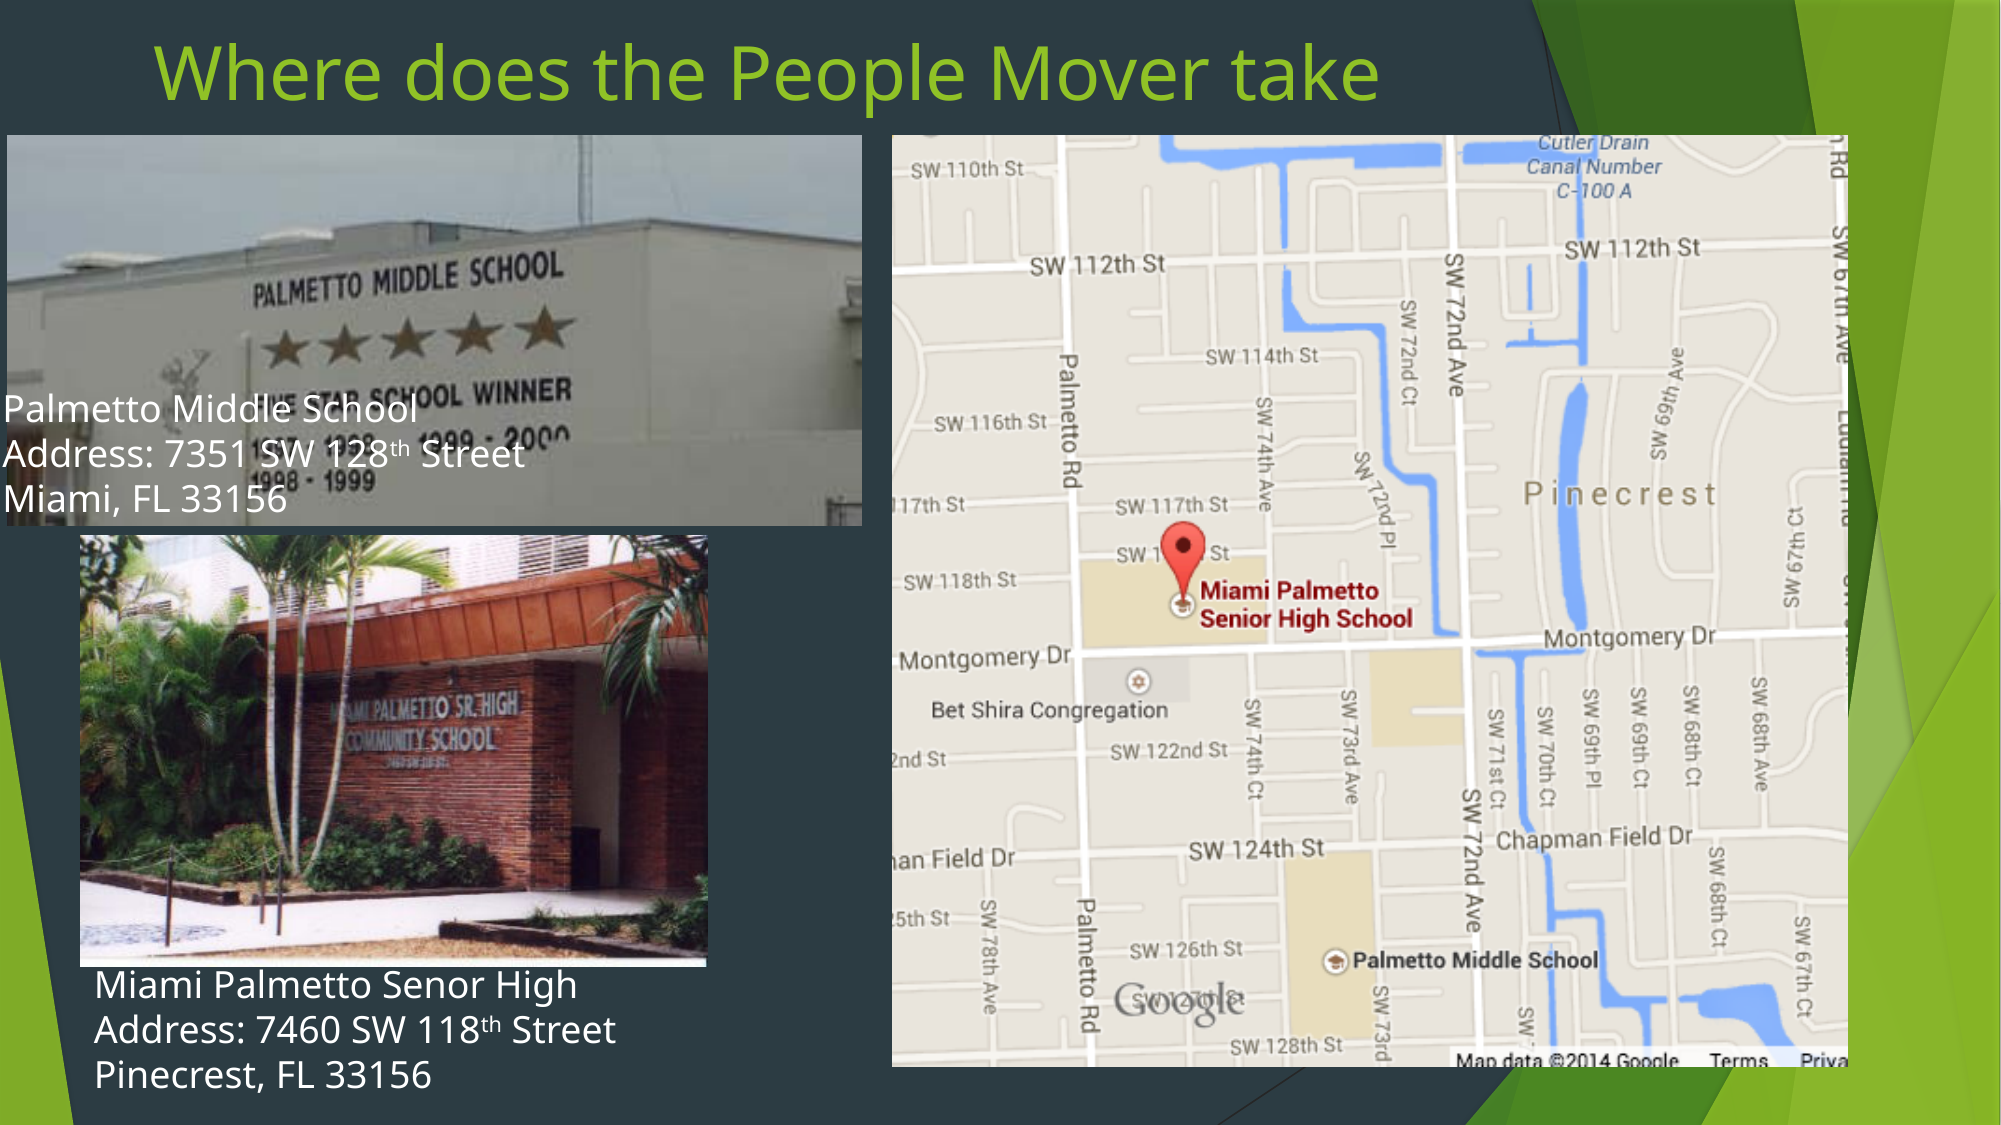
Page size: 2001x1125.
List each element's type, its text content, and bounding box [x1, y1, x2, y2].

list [7, 134, 862, 526]
text_box Miami Palmetto Senor High Address: 7460 SW 118th Street Pinecrest, FL 33156 [78, 973, 642, 1104]
title Where does the People Mover take you? [62, 17, 1473, 136]
picture [892, 135, 1848, 1068]
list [79, 535, 708, 967]
